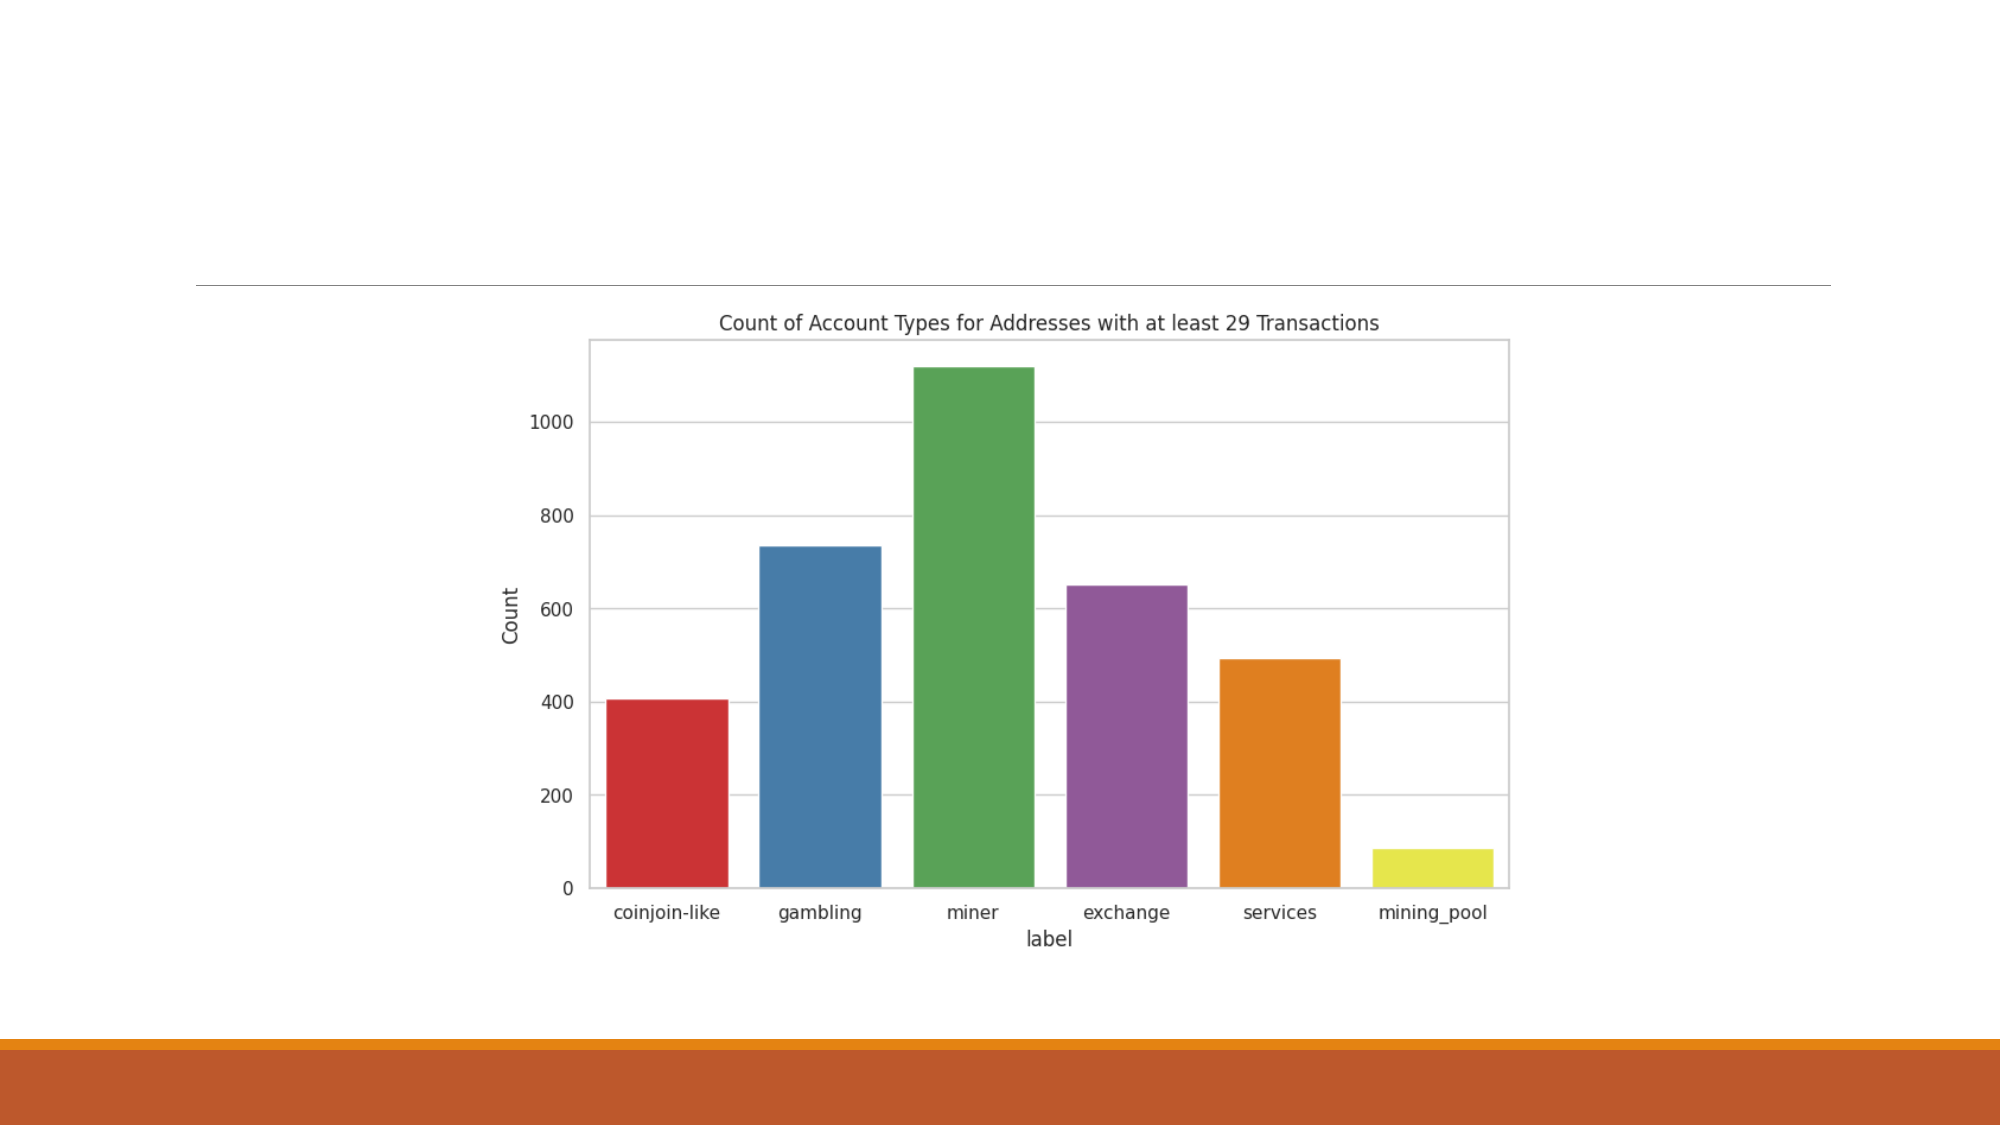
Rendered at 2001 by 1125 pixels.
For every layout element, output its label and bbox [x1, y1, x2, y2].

list [489, 302, 1521, 964]
